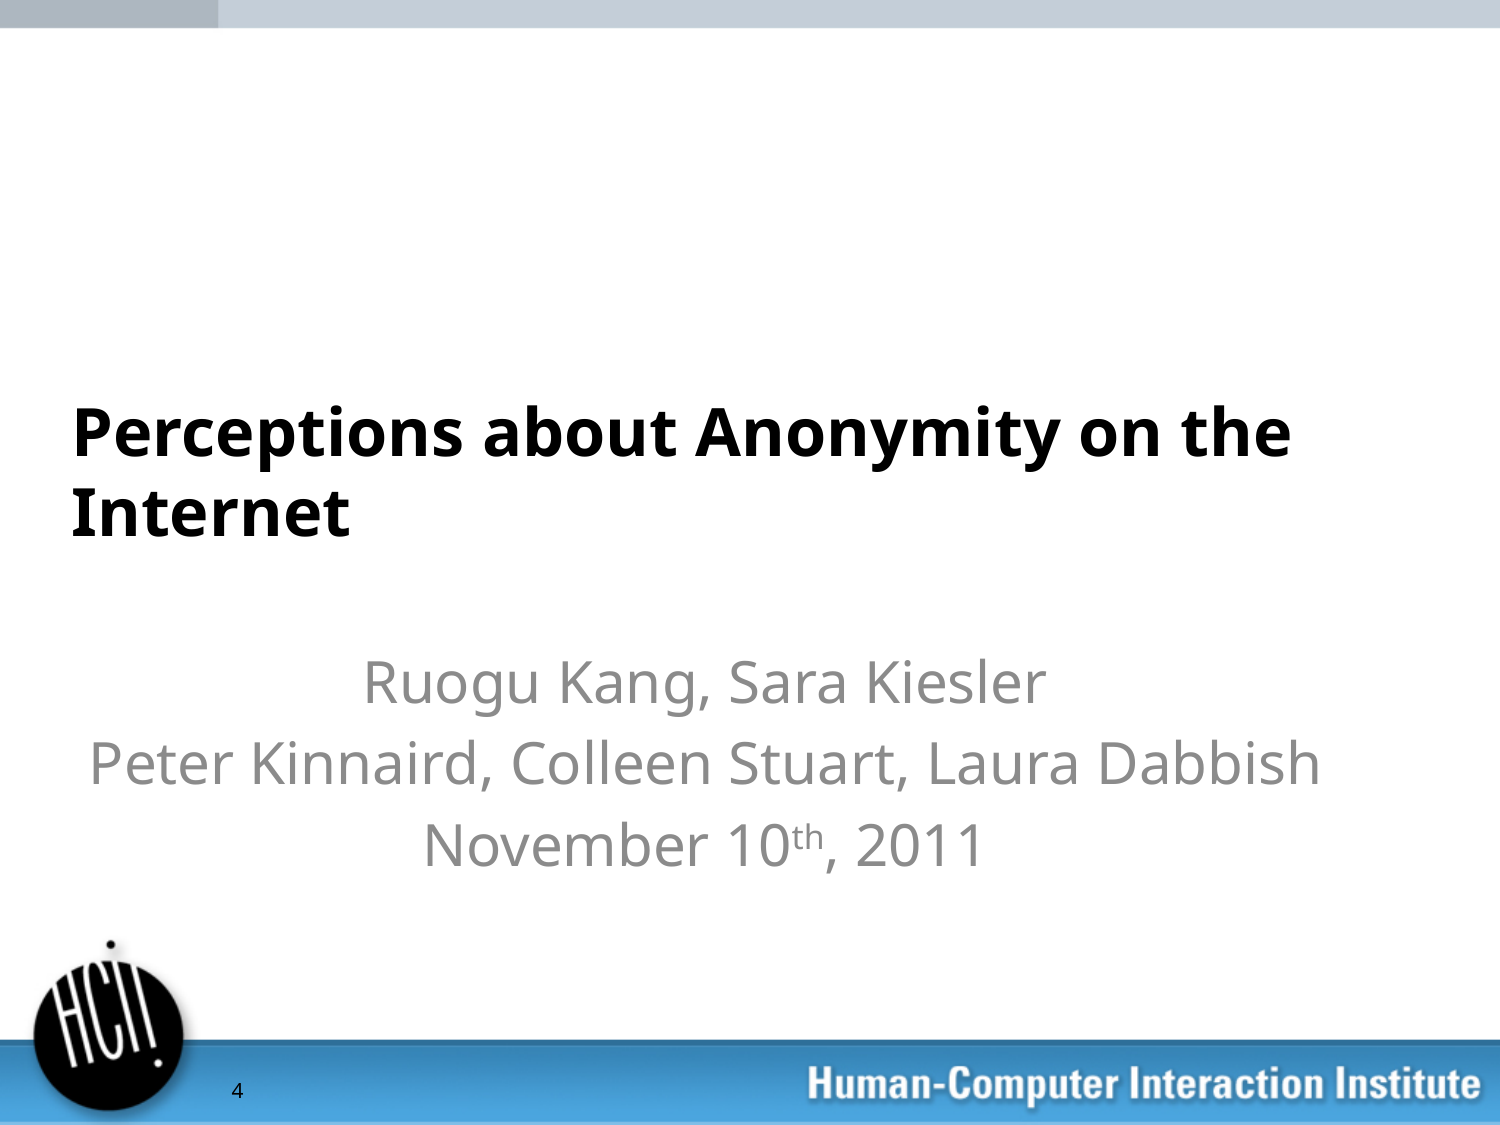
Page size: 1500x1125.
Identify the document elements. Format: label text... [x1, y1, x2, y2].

slide_number 4 [216, 1074, 567, 1109]
subtitle Ruogu Kang, Sara Kiesler Peter Kinnaird, Colleen Stuart, Laura Dabbish November 10th, 2011 [33, 637, 1378, 926]
title Perceptions about Anonymity on the Internet [55, 349, 1440, 591]
picture [0, 0, 1500, 1125]
